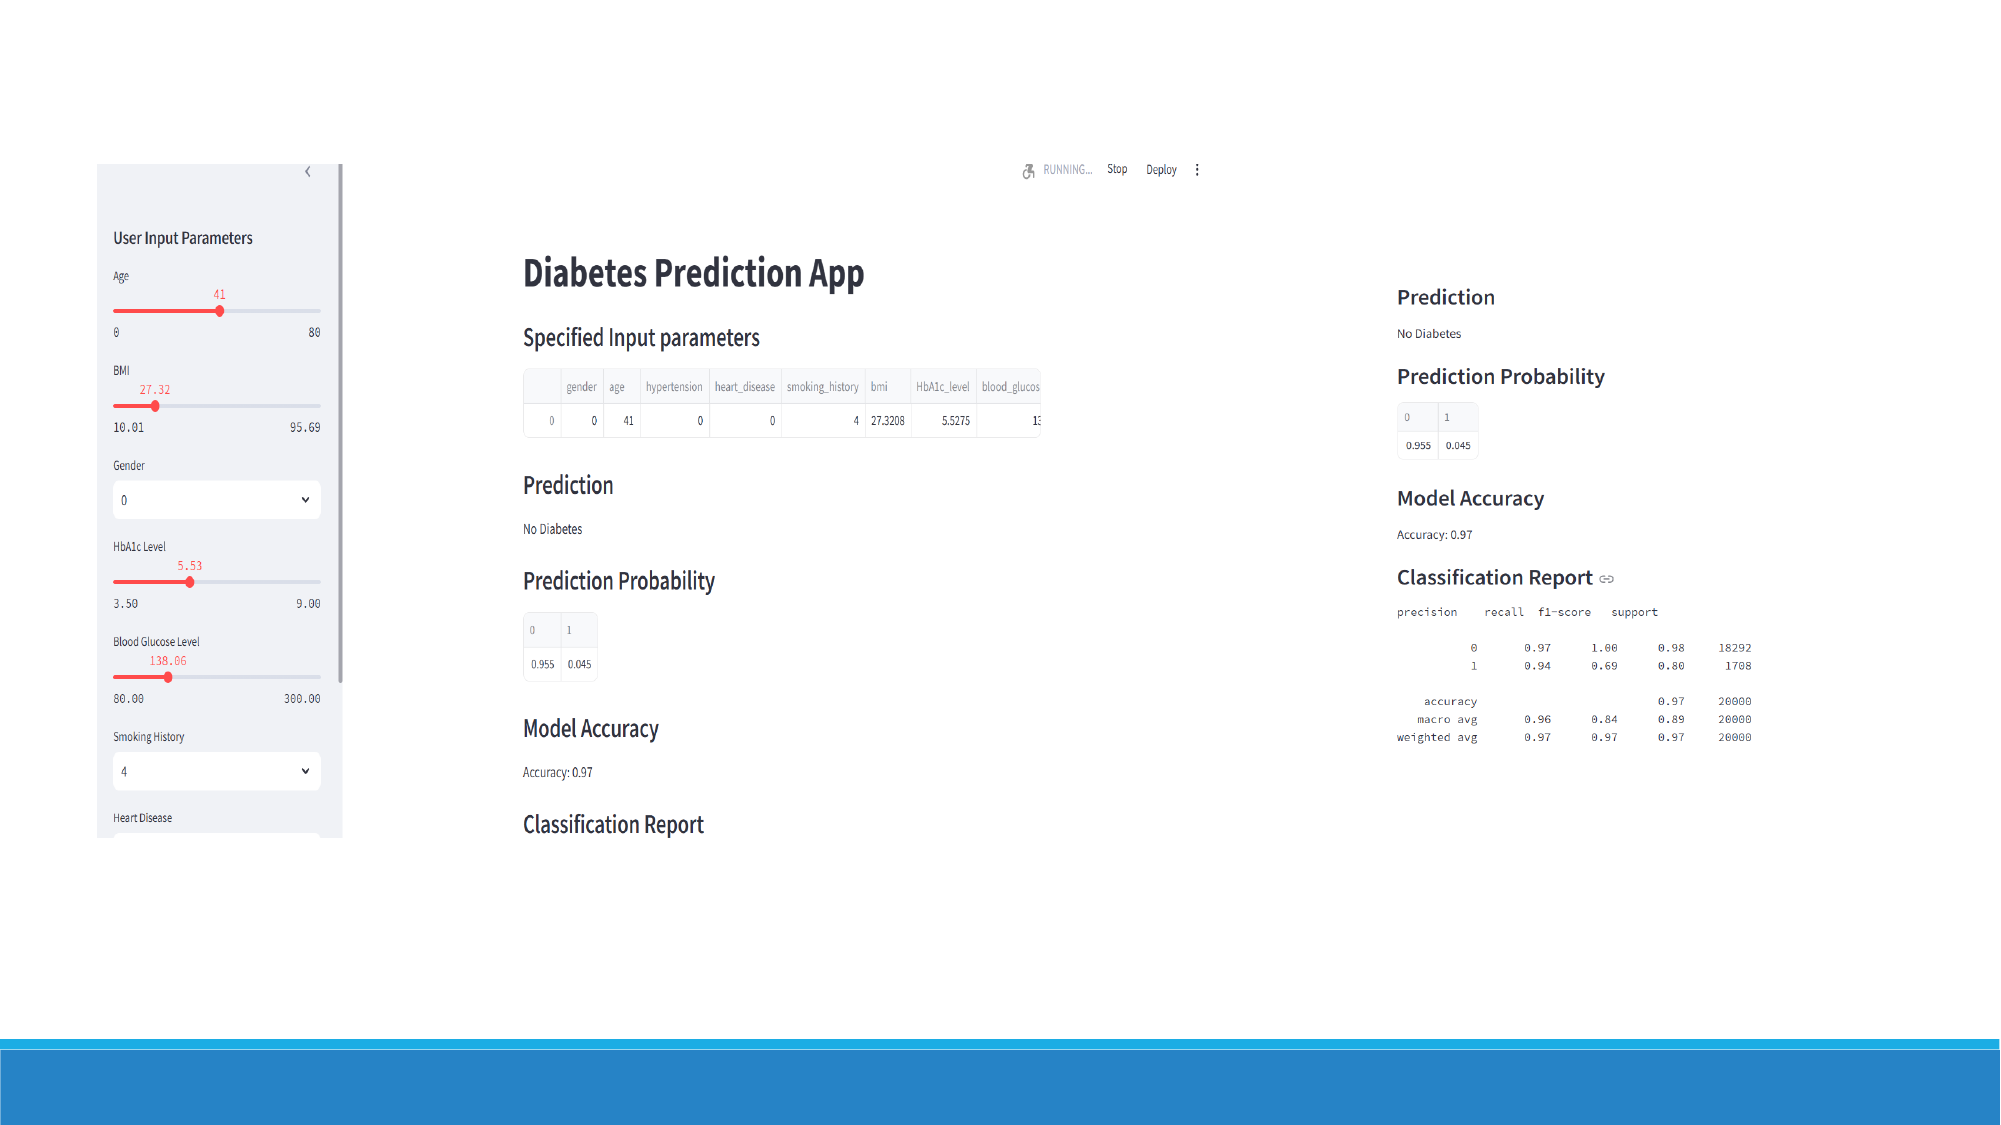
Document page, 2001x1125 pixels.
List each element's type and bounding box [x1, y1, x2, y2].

picture [97, 163, 1927, 838]
